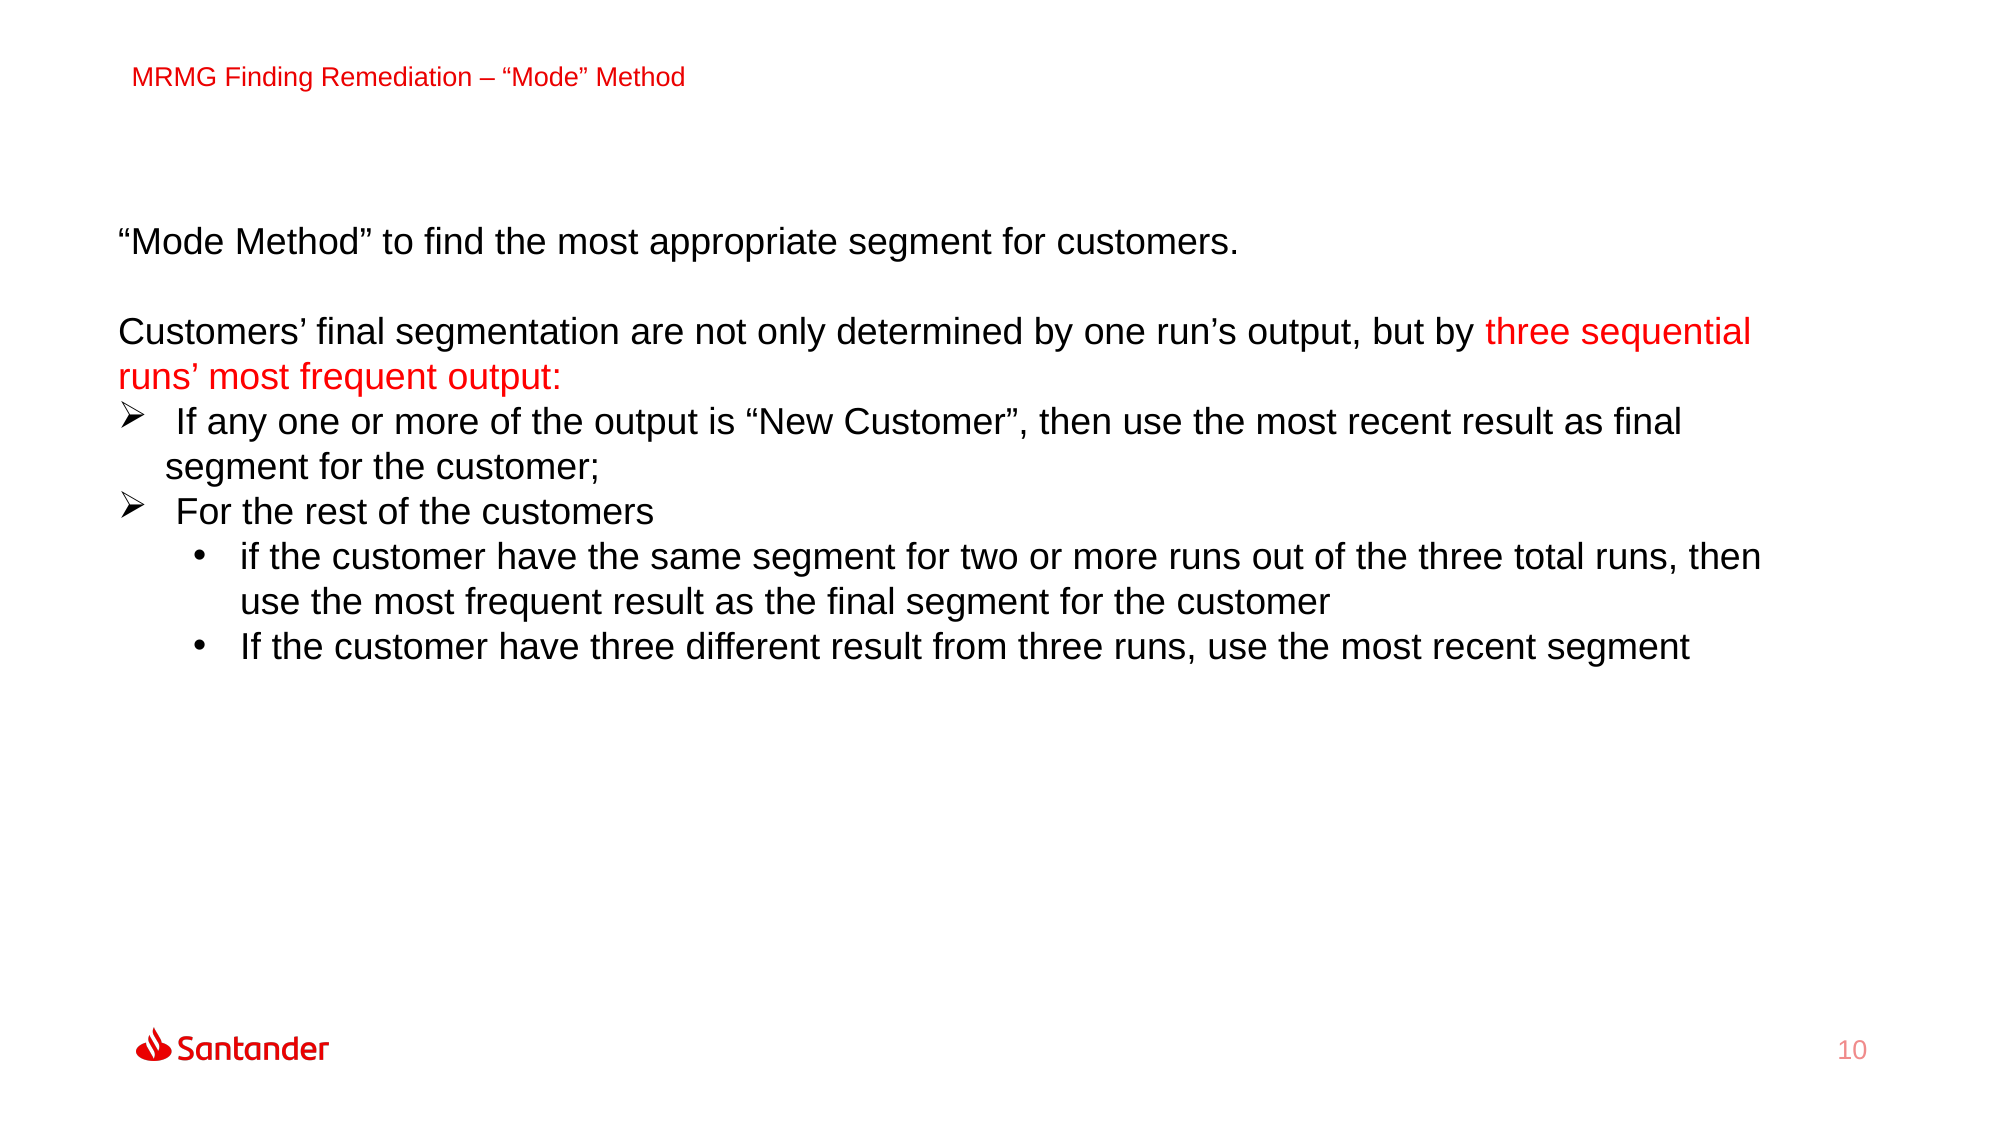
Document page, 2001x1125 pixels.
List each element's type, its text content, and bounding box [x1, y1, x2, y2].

slide_number 10 [1432, 1018, 1883, 1079]
text_box “Mode Method” to find the most appropriate segment for customers. Customers’ final segmentation are not only determined by one run’s output, but by three sequential runs’ most frequent output: If any one or more of the output is “New Customer”, then use the most recent result as final segment for the customer; For the rest of the customers if the customer have the same segment for two or more runs out of the three total runs, then use the most frequent result as the final segment for the customer If the customer have three different result from three runs, use the most recent segment [103, 209, 1793, 720]
list MRMG Finding Remediation – “Mode” Method [116, 55, 1882, 106]
picture [136, 1027, 329, 1061]
